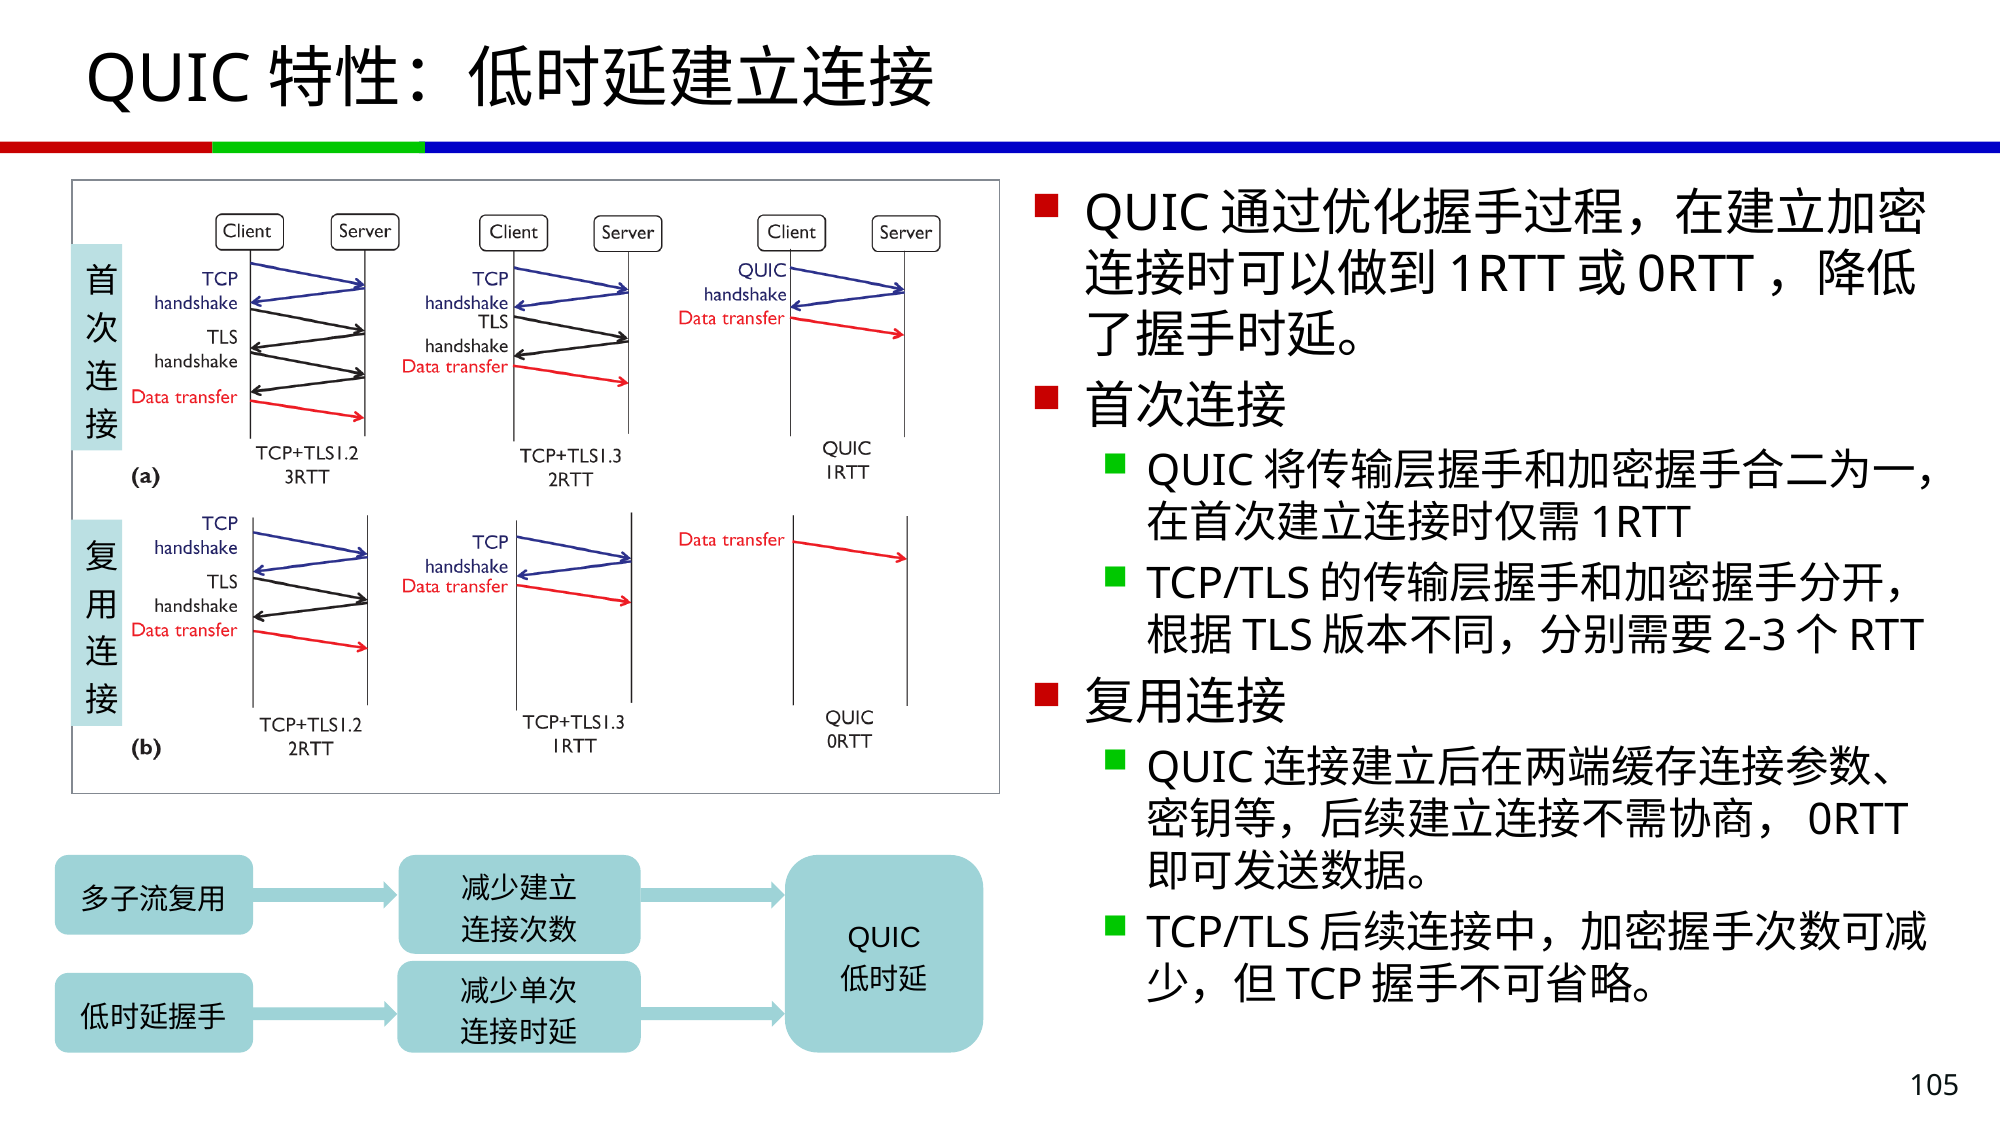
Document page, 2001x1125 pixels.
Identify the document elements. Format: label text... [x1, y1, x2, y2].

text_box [54, 854, 984, 1053]
title QUIC特性：低时延建立连接 [70, 11, 1930, 138]
slide_number 105 [1803, 1058, 1975, 1093]
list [71, 178, 1001, 794]
list QUIC通过优化握手过程，在建立加密连接时可以做到1RTT或0RTT，降低了握手时延。 首次连接 QUIC将传输层握手和加密握手合二为一，在首次建立连接时仅需1RTT TCP/TLS的传输层握手和加密握手分开，根据TLS版本不同，分别需要2-3个RTT 复用连接 QUIC连接建立后在两端缓存连接参数、密钥等，后续建立连接不需协商，0RTT即可发送数据。 TCP/TLS后续连接中，加密握手次数可减少，但TCP握手不可省略。 [1016, 172, 1946, 1035]
